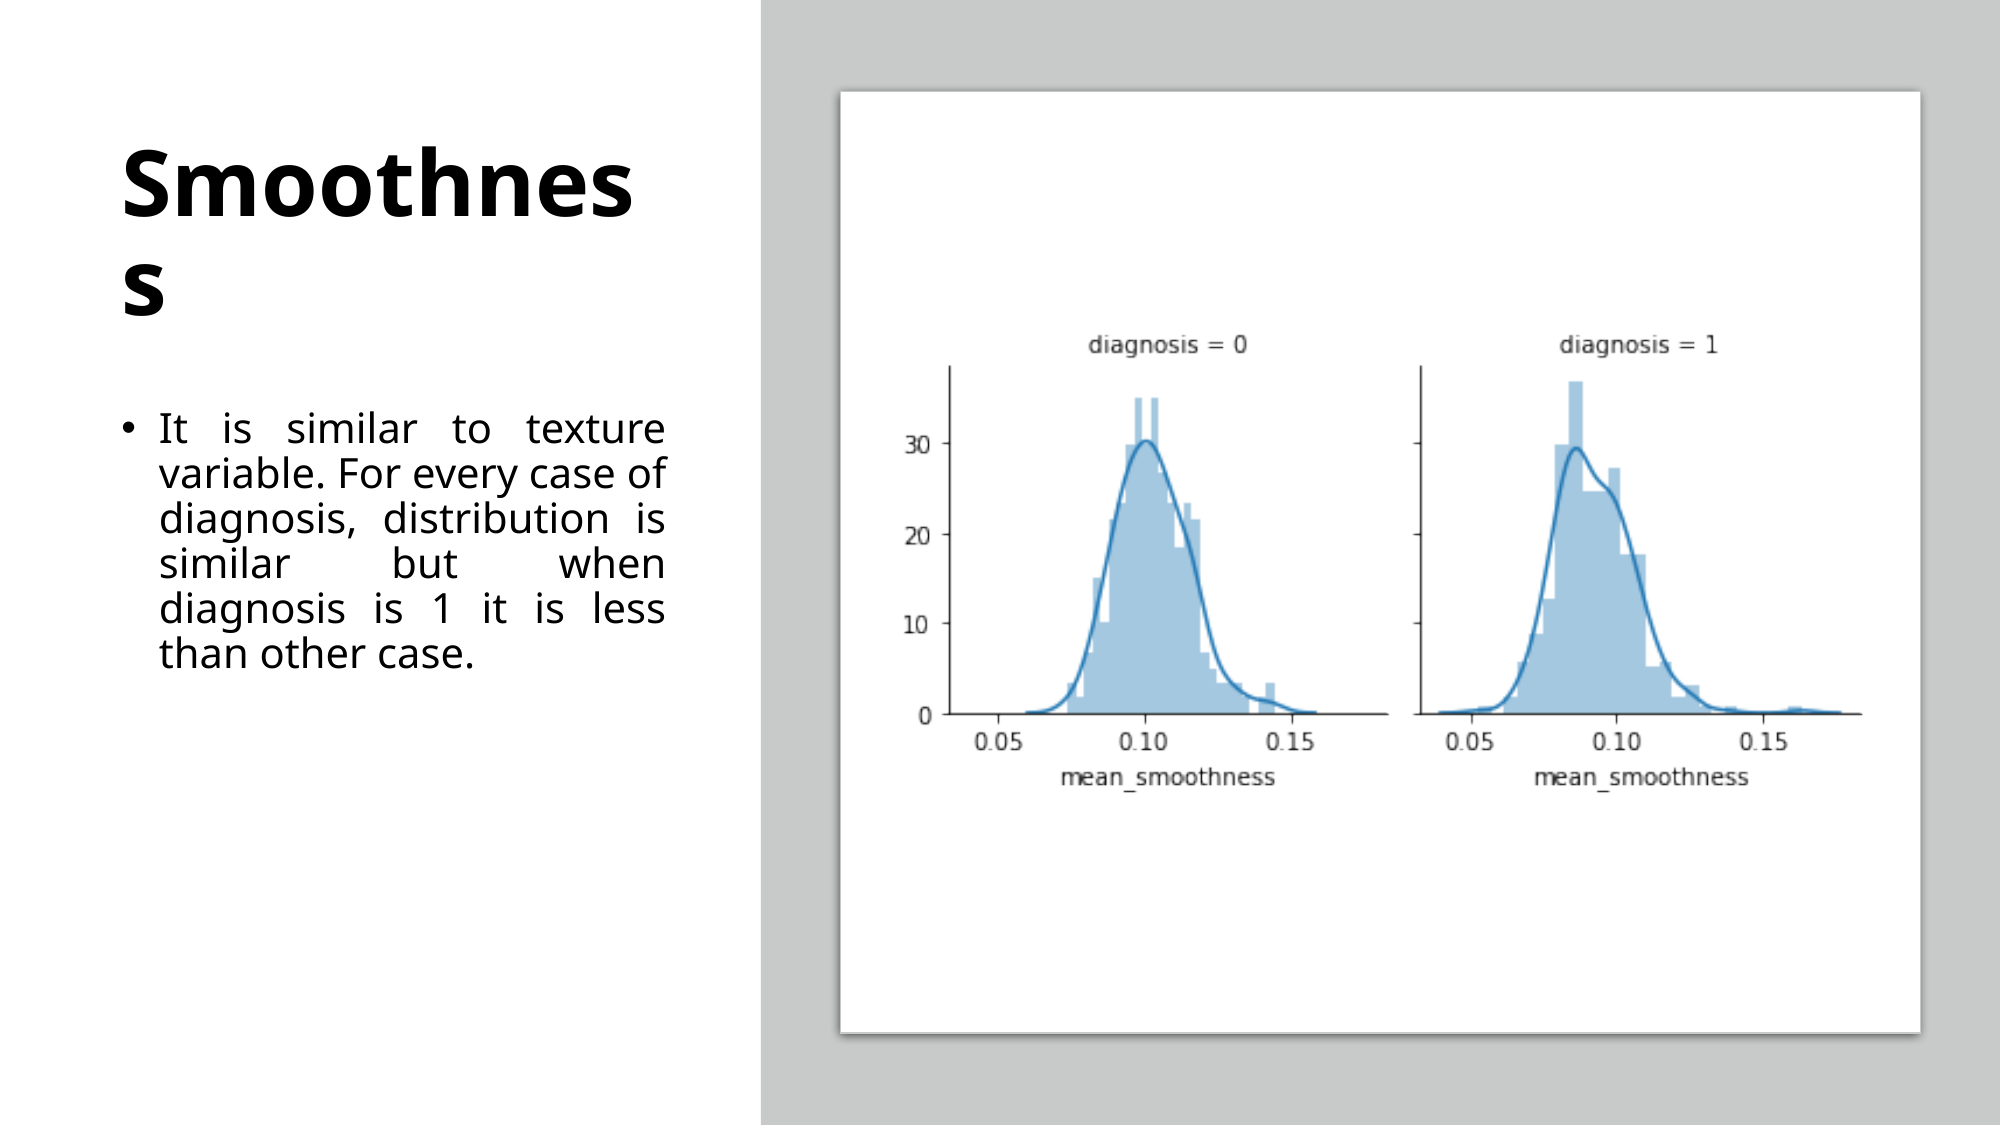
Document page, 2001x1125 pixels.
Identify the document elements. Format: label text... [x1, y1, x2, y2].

title Smoothness [106, 103, 682, 370]
picture [886, 319, 1875, 805]
list It is similar to texture variable. For every case of diagnosis, distribution is similar but when diagnosis is 1 it is less than other case. [106, 399, 682, 1021]
text_box [760, 0, 2000, 1125]
text_box [839, 90, 1922, 1034]
